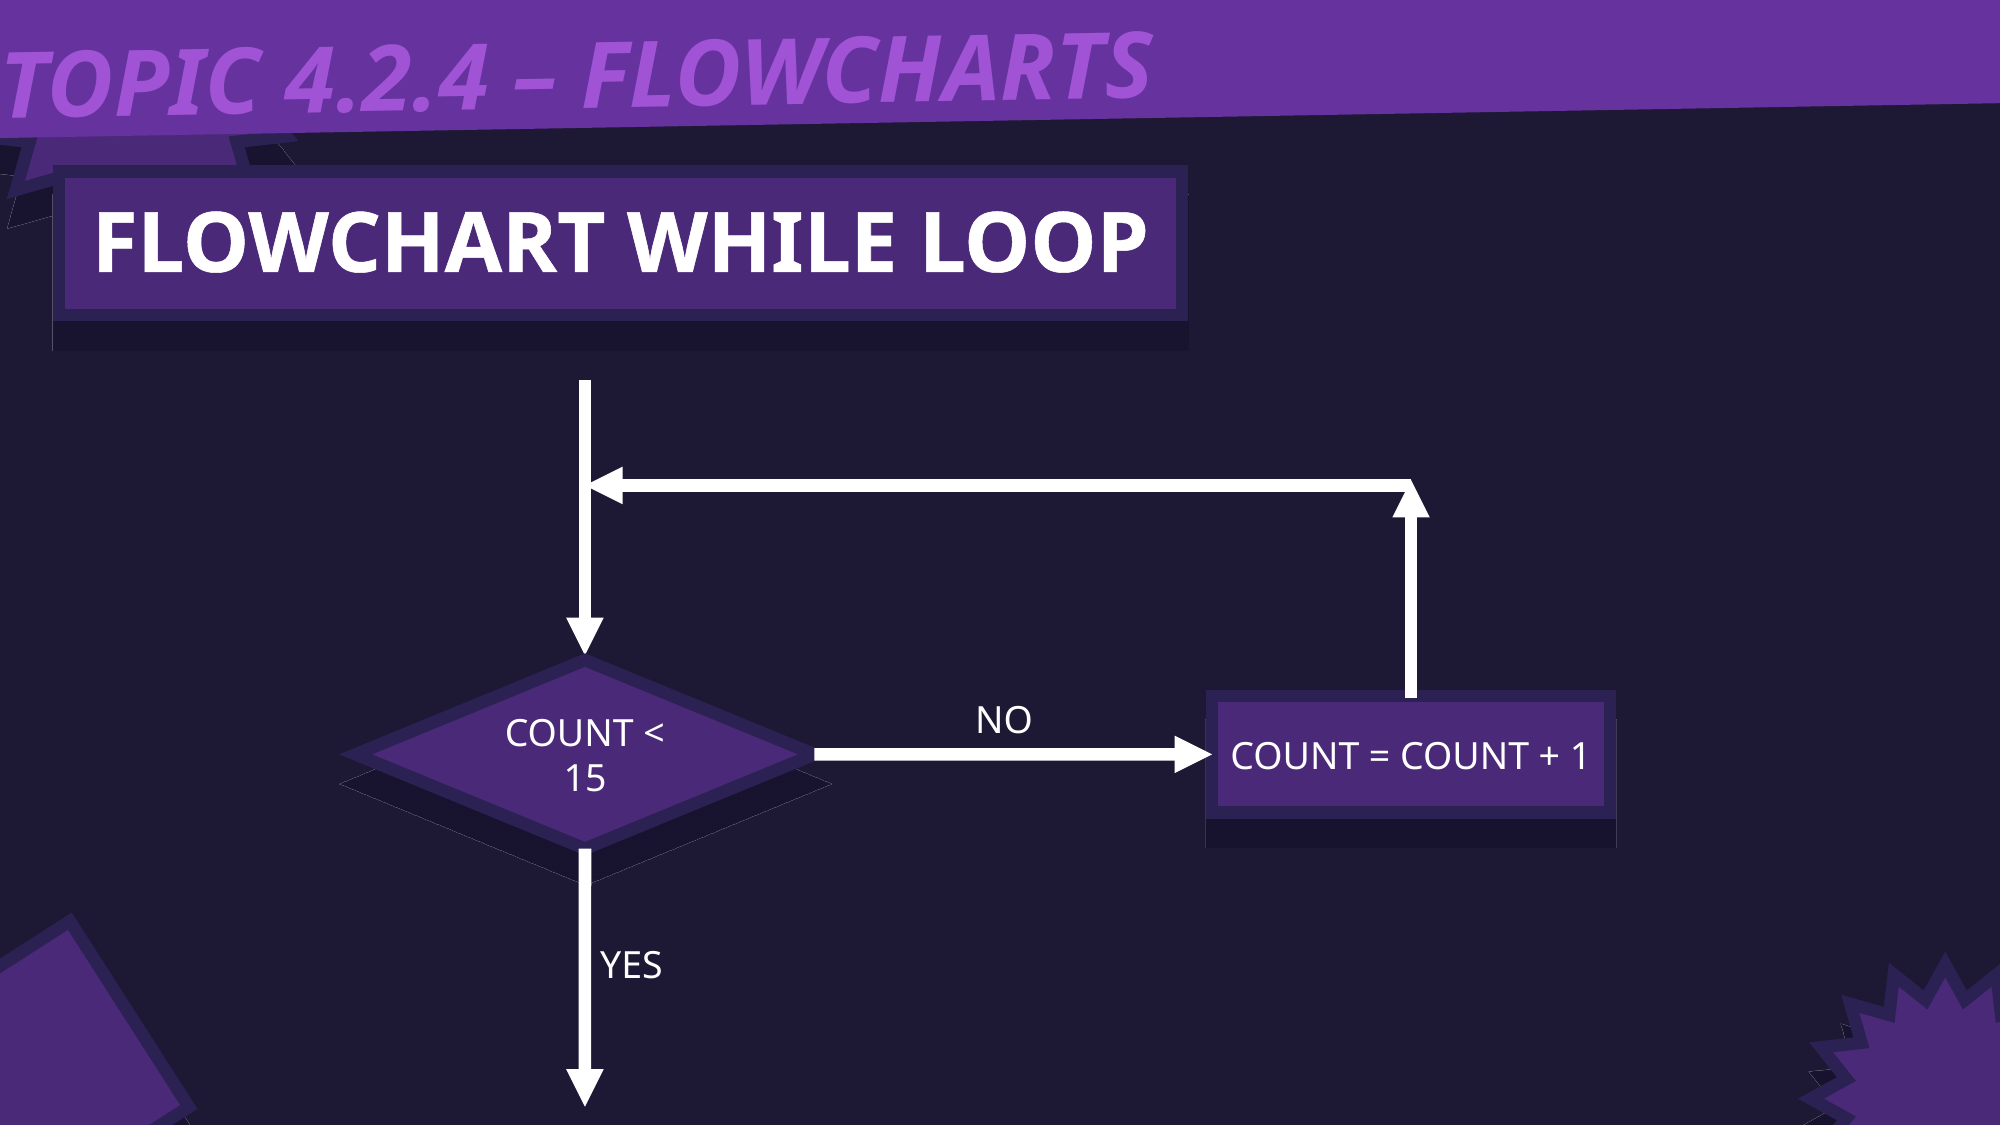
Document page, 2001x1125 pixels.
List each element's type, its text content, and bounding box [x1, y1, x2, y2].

text_box NO [960, 689, 1090, 749]
text_box YES [586, 934, 715, 994]
text_box [0, 134, 290, 193]
text_box [0, 919, 192, 1125]
text_box [1807, 961, 2000, 1125]
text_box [0, 0, 2000, 126]
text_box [58, 170, 1183, 316]
text_box COUNT < 15 [351, 658, 814, 848]
text_box COUNT = COUNT + 1 [1211, 695, 1611, 814]
